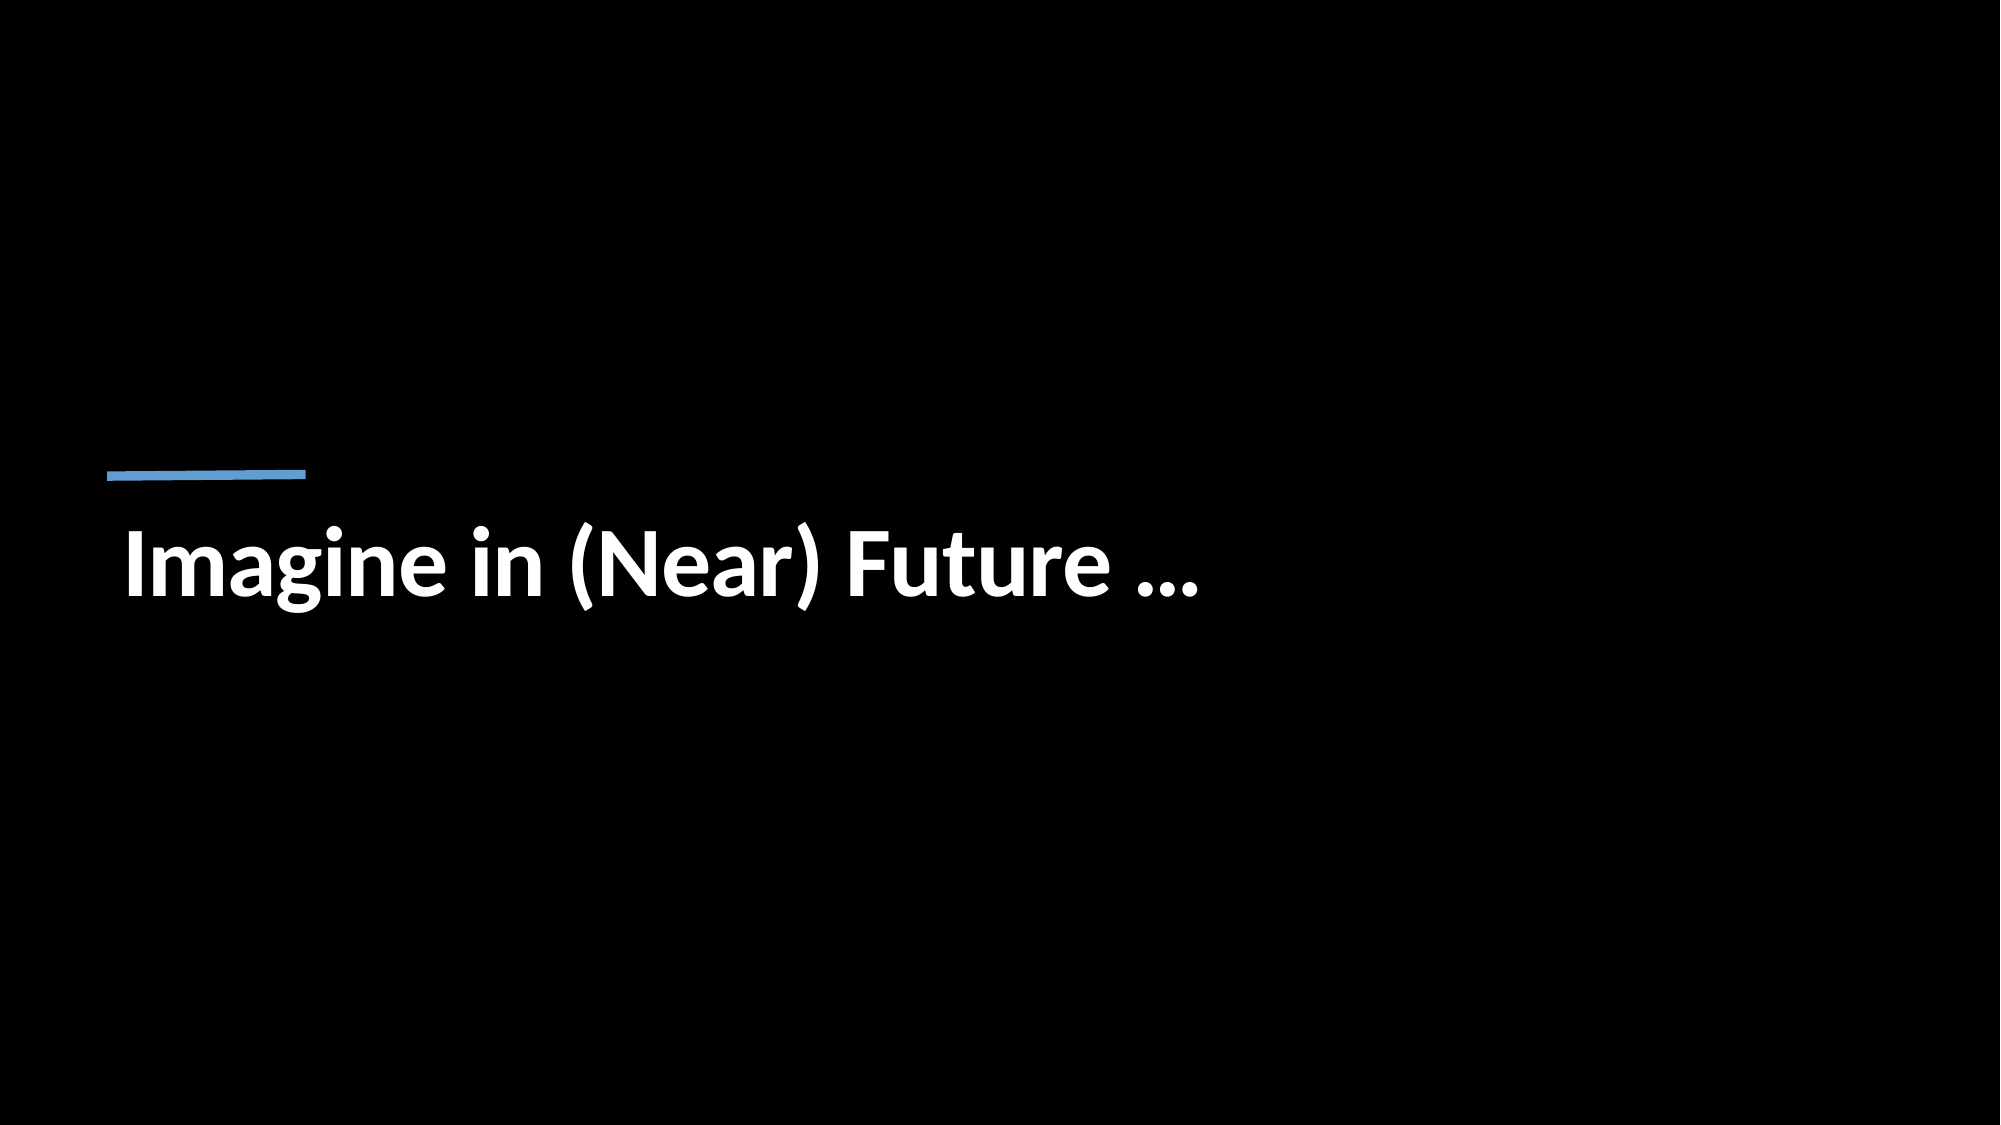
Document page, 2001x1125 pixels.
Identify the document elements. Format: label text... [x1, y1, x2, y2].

text_box Imagine in (Near) Future … [107, 474, 1758, 622]
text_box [106, 473, 307, 477]
